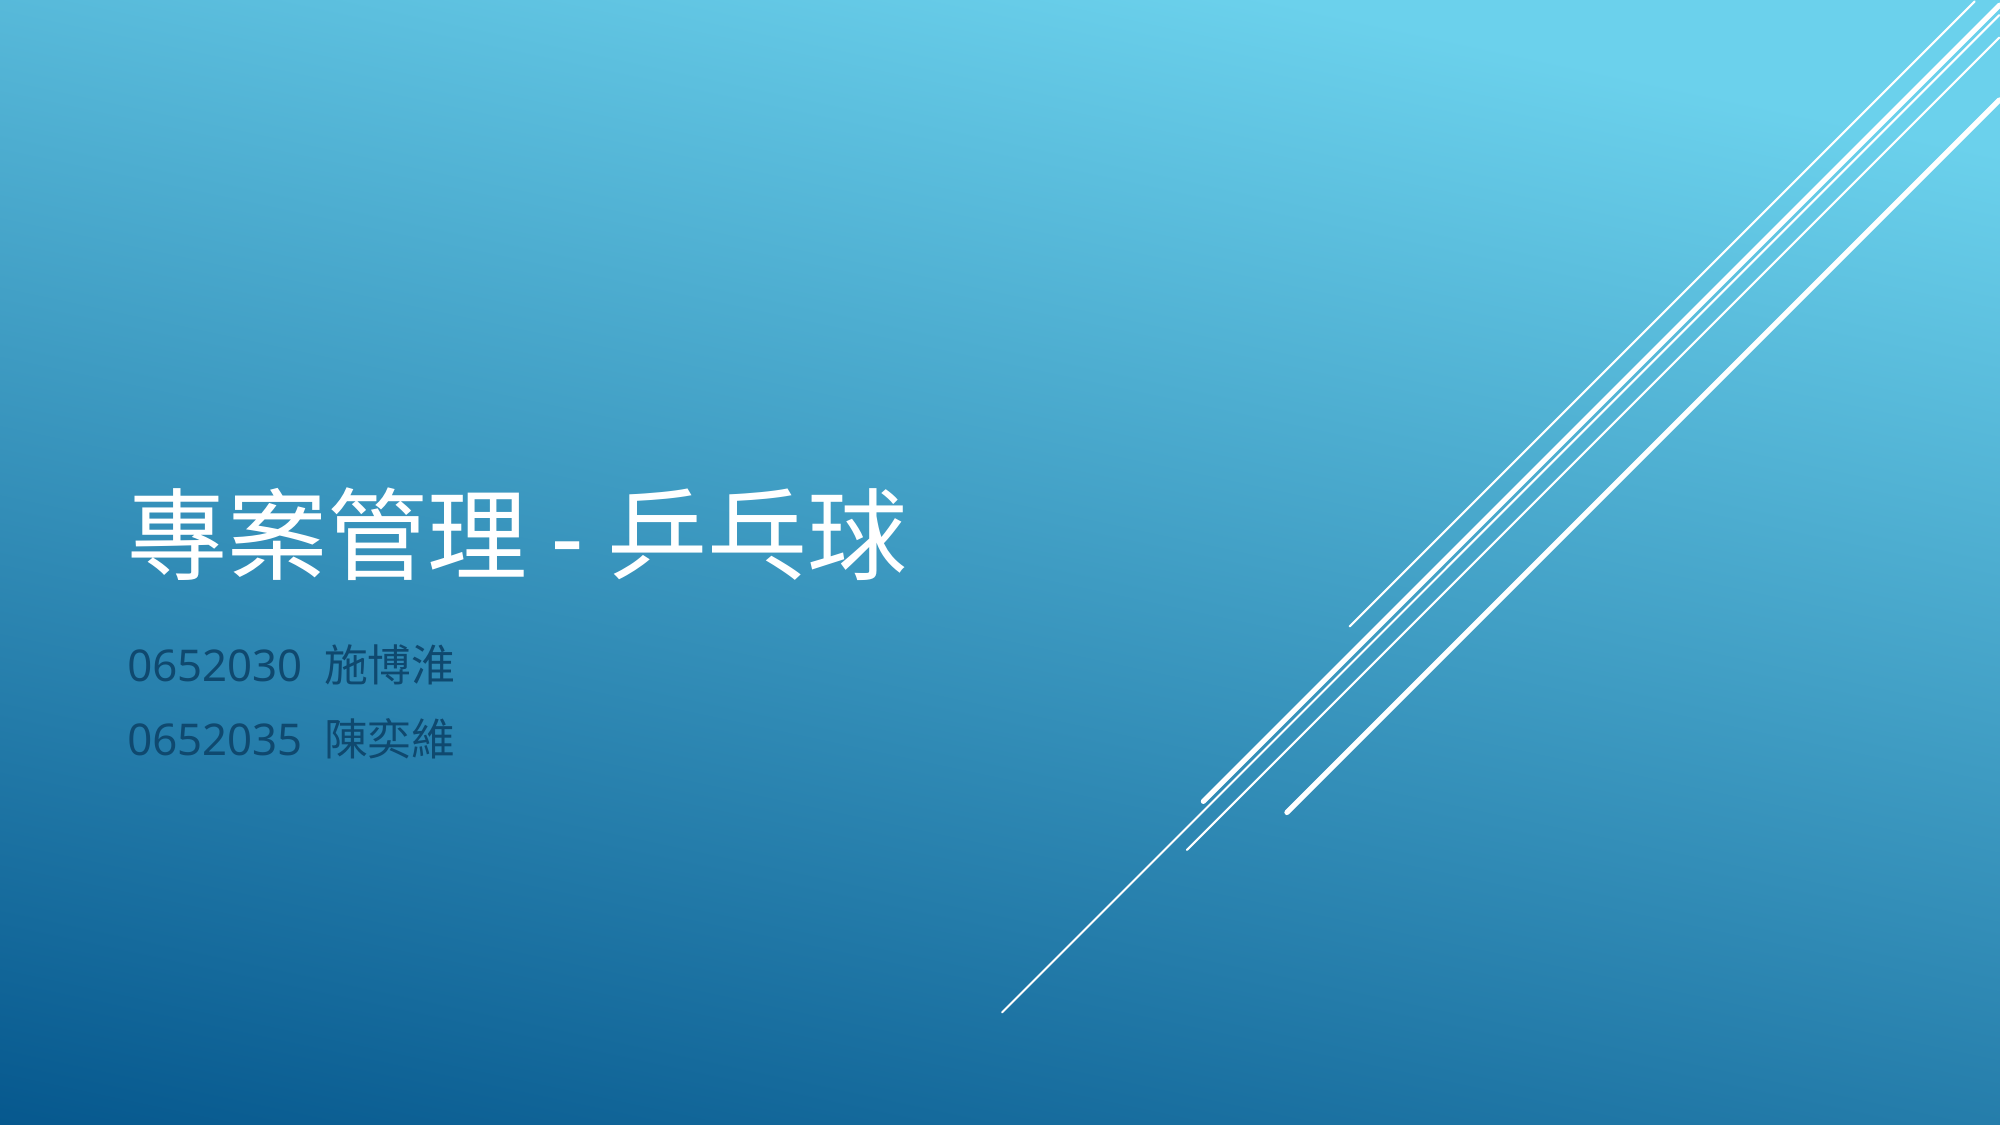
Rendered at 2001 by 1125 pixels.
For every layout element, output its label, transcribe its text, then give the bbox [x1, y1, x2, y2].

title 專案管理-乒乓球 [112, 112, 1425, 600]
subtitle 0652030 施博淮 0652035 陳奕維 [112, 630, 1163, 950]
